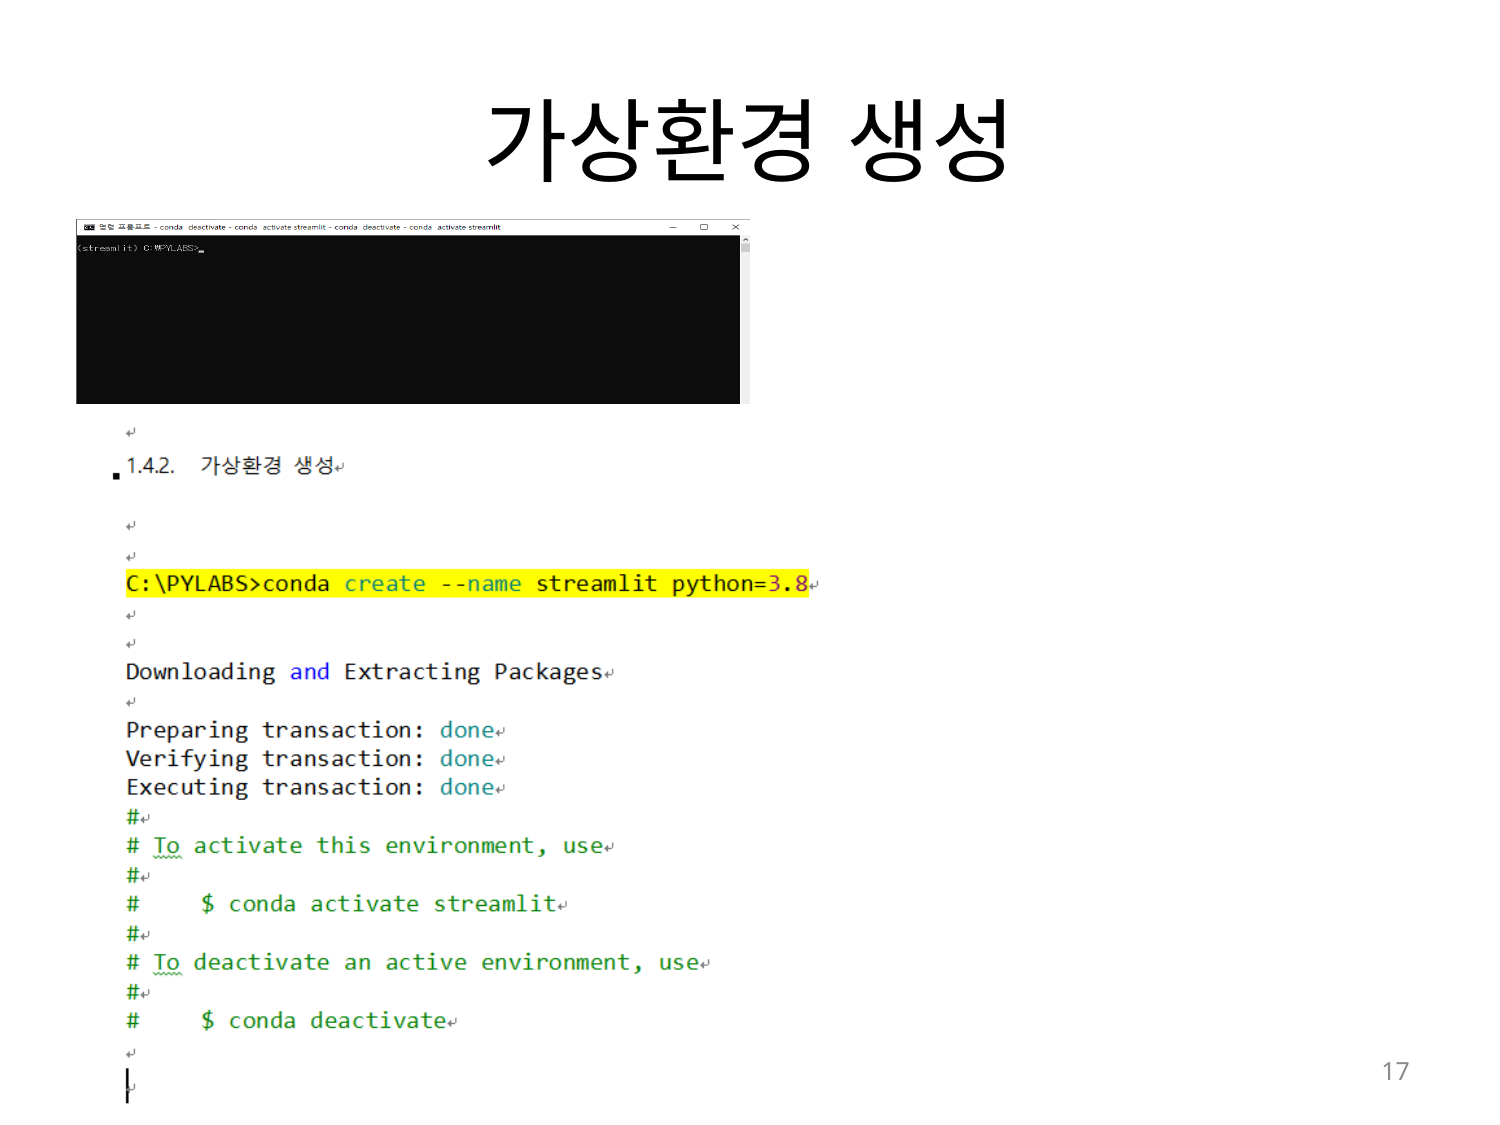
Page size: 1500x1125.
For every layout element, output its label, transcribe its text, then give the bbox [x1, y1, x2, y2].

picture [76, 219, 751, 404]
picture [73, 420, 1058, 1106]
title 가상환경 생성 [75, 45, 1425, 233]
slide_number 17 [1074, 1042, 1425, 1103]
